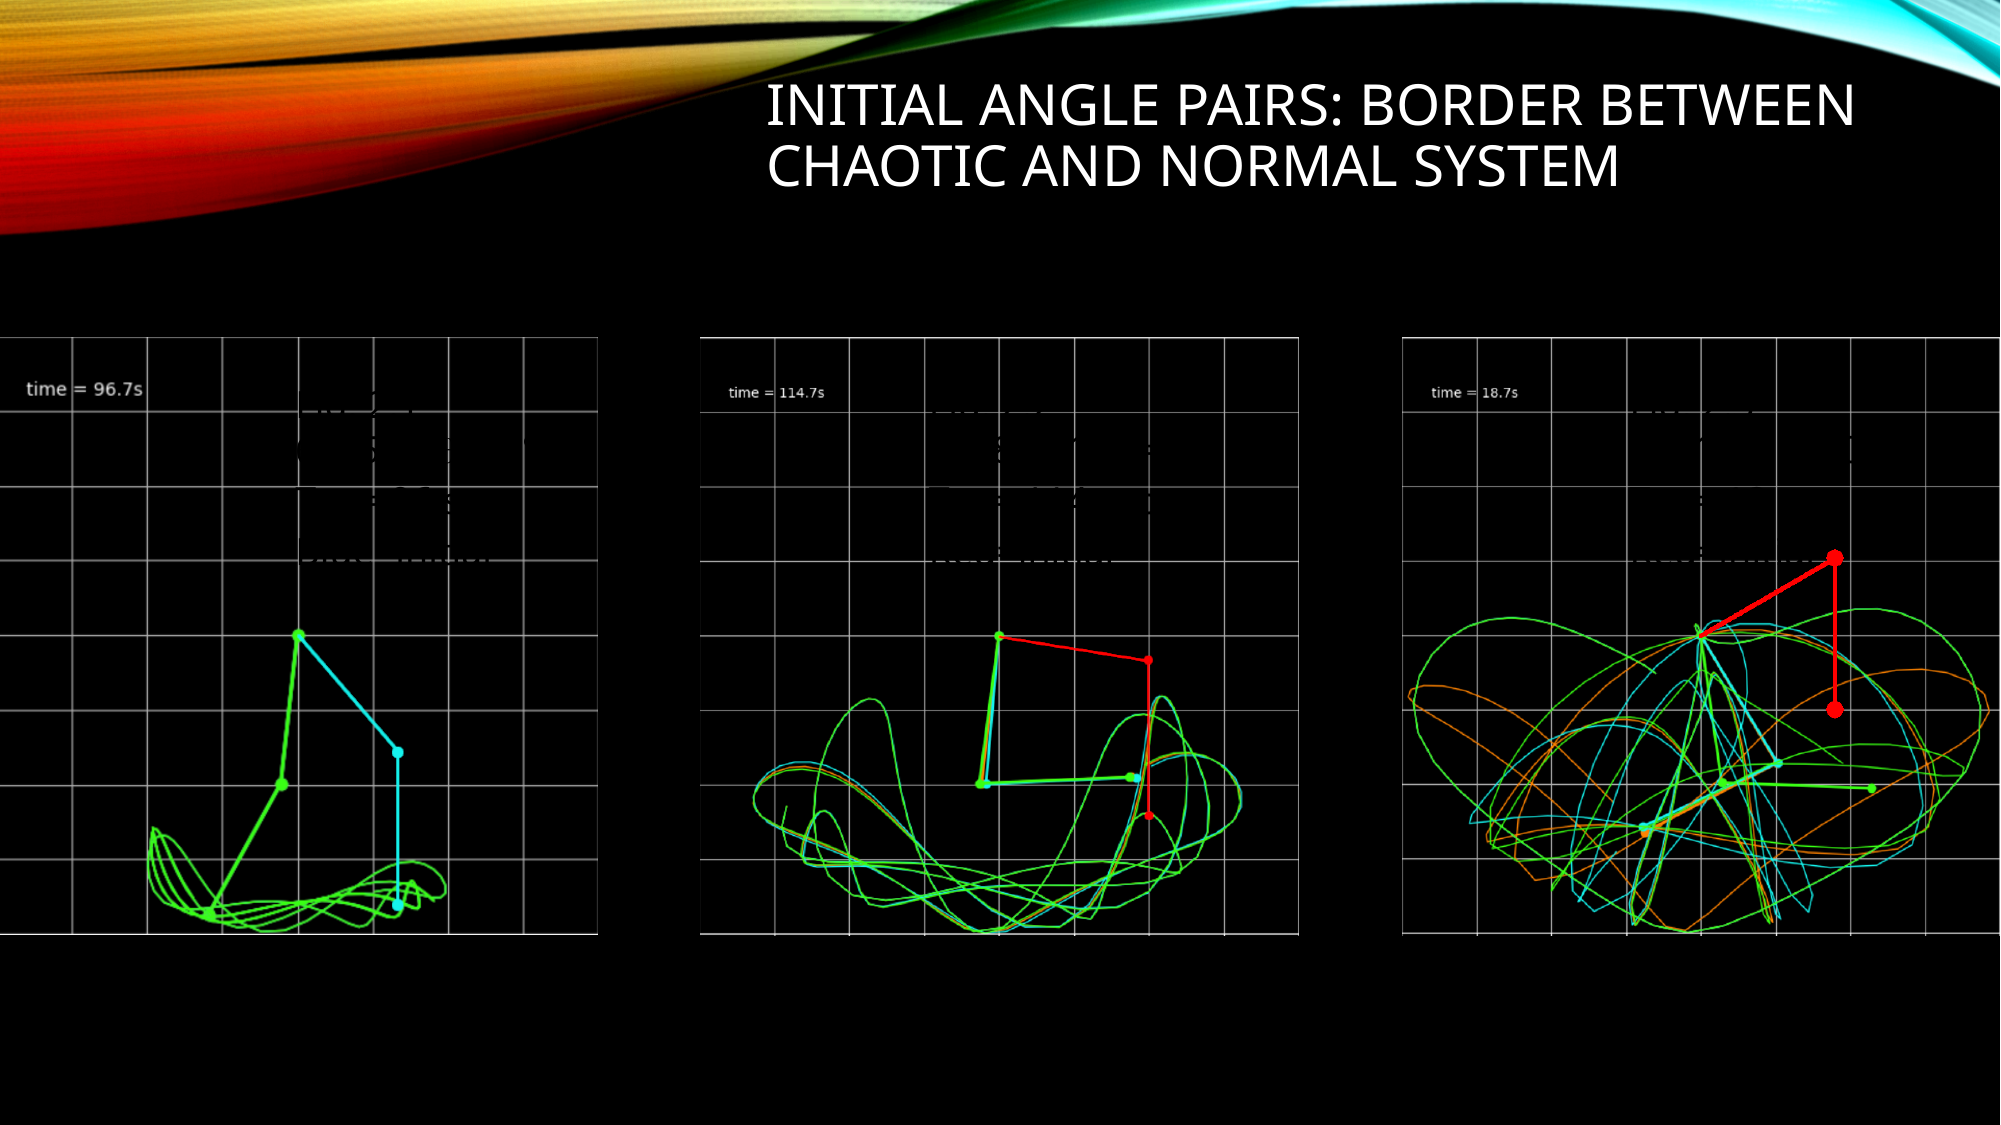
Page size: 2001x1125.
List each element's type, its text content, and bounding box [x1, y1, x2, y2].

text_box Initial Angle Pairs: Border between chaotic and normal system [751, 67, 2000, 268]
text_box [1401, 336, 2000, 936]
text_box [700, 336, 1300, 936]
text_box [0, 336, 599, 935]
picture [0, 0, 2000, 237]
